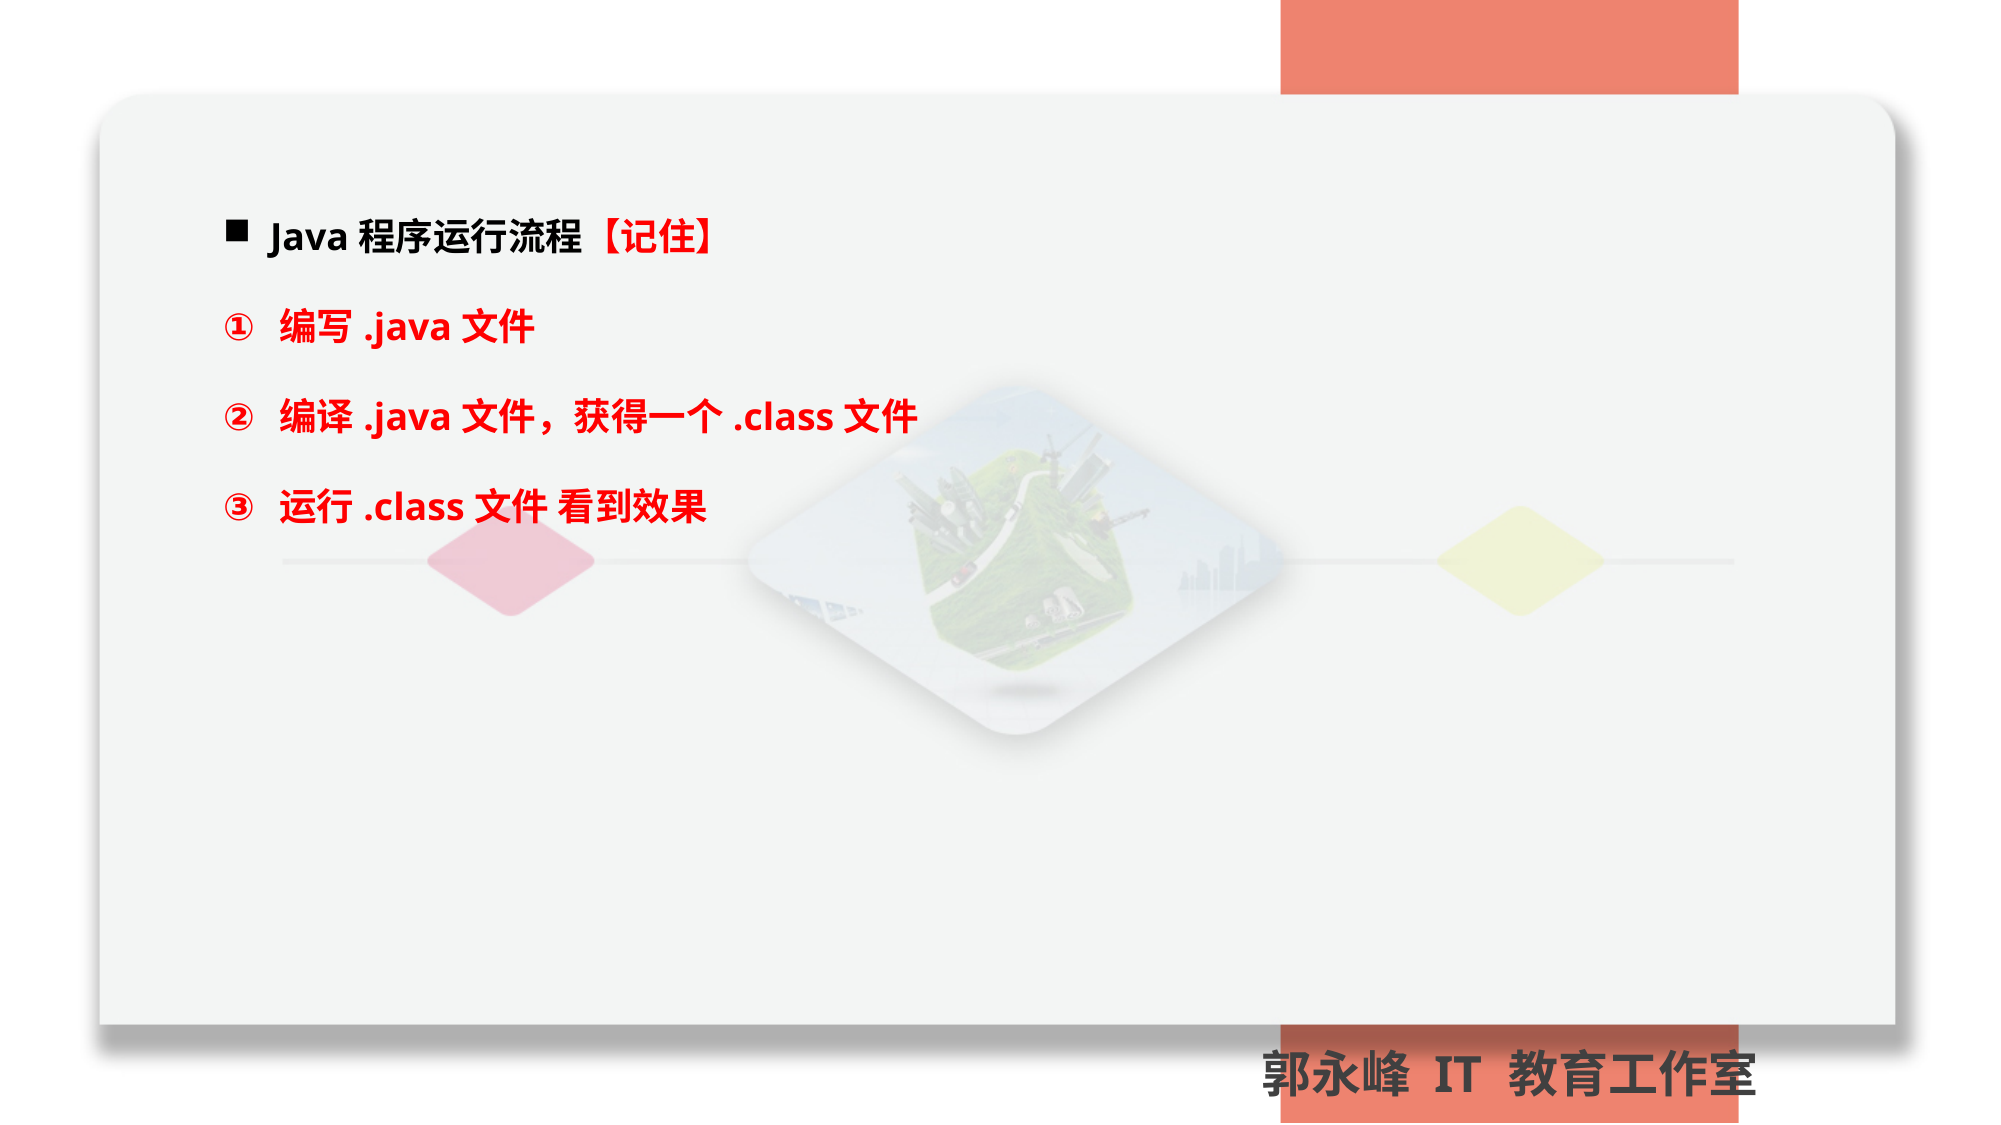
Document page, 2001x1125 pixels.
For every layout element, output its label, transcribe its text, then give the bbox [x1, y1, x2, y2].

text_box Java程序运行流程【记住】 编写.java文件 编译.java文件，获得一个.class文件 运行.class文件 看到效果 [208, 160, 1270, 536]
picture [0, 0, 1995, 1123]
